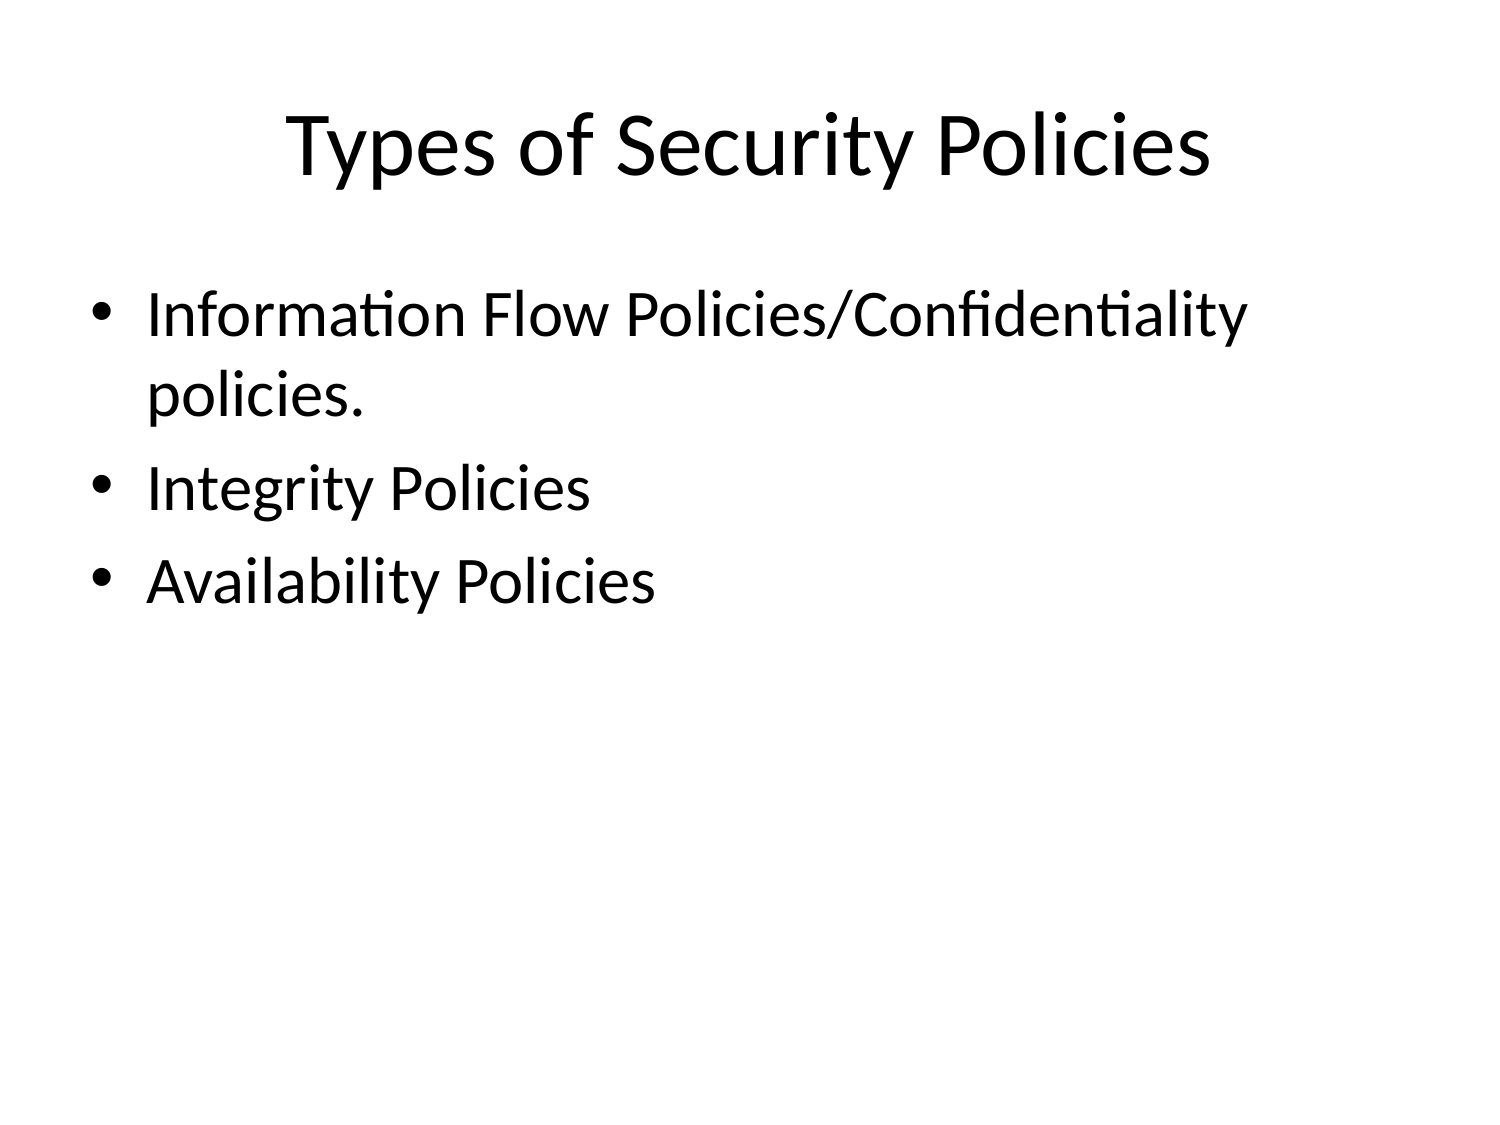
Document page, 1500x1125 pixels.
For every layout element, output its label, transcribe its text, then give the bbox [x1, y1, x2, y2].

title Types of Security Policies [75, 45, 1425, 233]
list Information Flow Policies/Confidentiality policies. Integrity Policies Availability Policies [75, 262, 1425, 1005]
